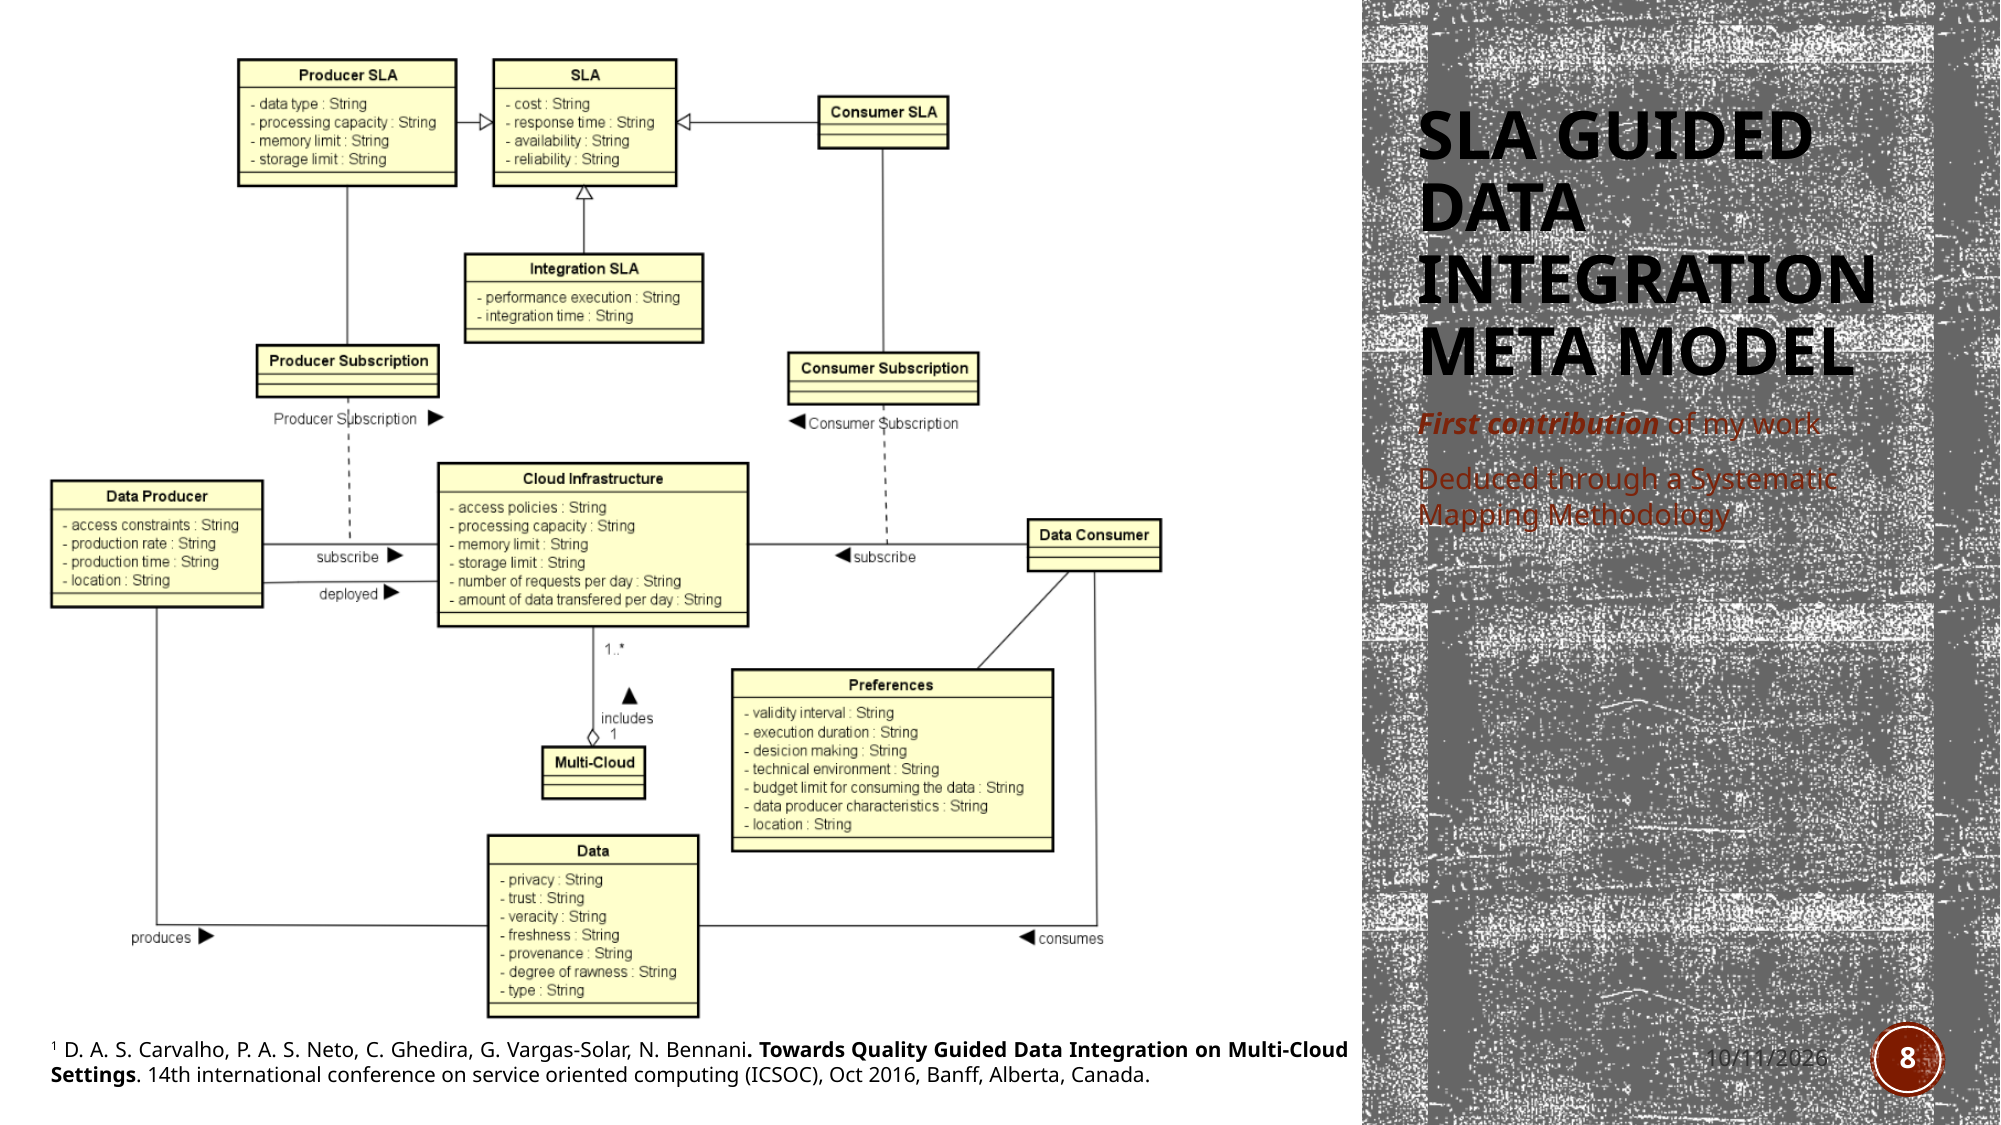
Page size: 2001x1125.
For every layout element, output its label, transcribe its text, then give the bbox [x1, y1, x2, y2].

text_box [1362, 0, 2000, 1125]
picture [23, 25, 1178, 1029]
text_box 1 D. A. S. Carvalho, P. A. S. Neto, C. Ghedira, G. Vargas-Solar, N. Bennani. Towards Quality Guided Data Integration on Multi-Cloud Settings. 14th international conference on service oriented computing (ICSOC), Oct 2016, Banff, Alberta, Canada. [36, 1028, 1364, 1094]
title SLA Guided data integration meta model [1402, 112, 1928, 397]
slide_number [1306, 1028, 1844, 1089]
list First contribution of my work Deduced through a Systematic Mapping Methodology [1402, 397, 1928, 938]
slide_number 8 [1855, 1028, 1961, 1089]
